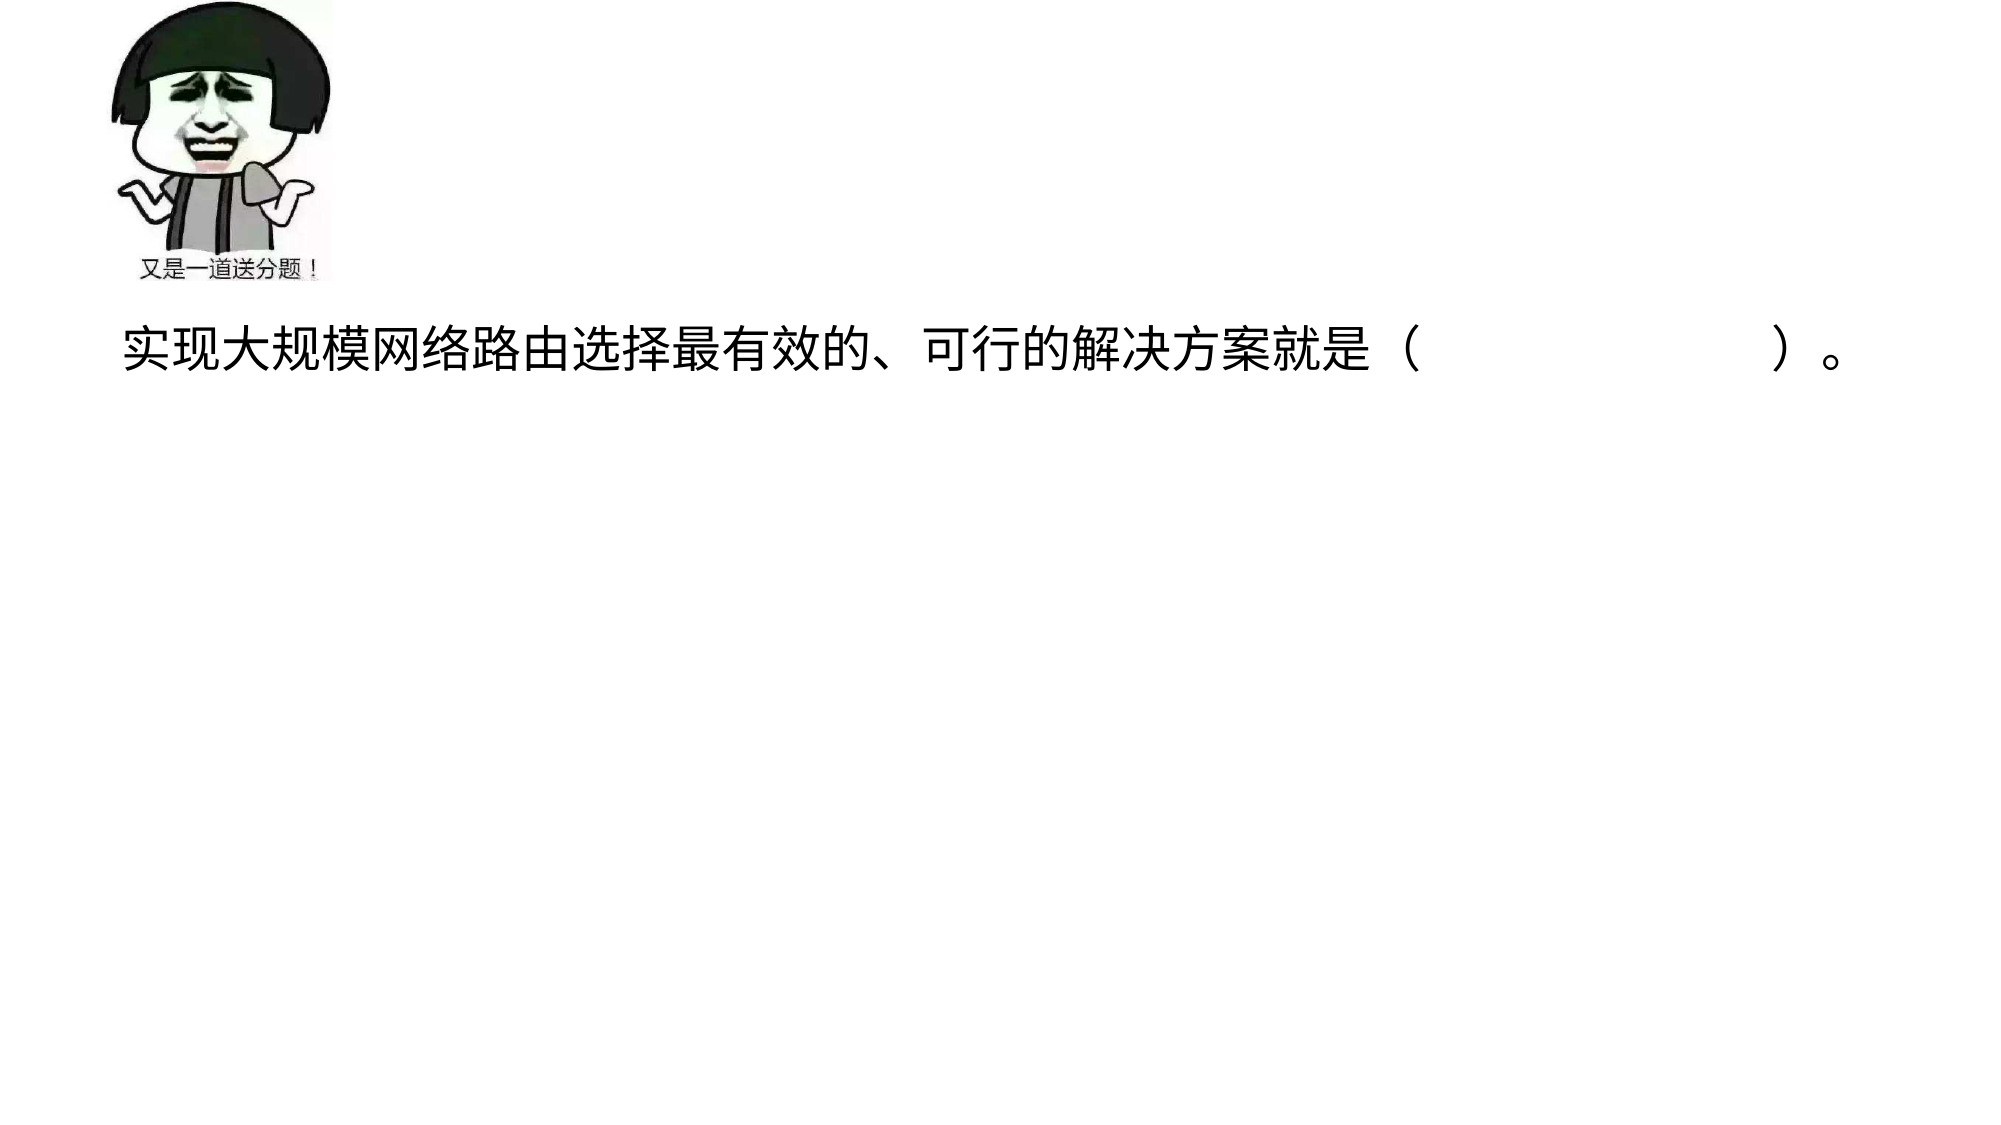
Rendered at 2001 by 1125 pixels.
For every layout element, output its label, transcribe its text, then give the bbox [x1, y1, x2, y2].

text_box 实现大规模网络路由选择最有效的、可行的解决方案就是（层次化路由选择）。 [106, 280, 1911, 386]
picture [106, 0, 333, 281]
